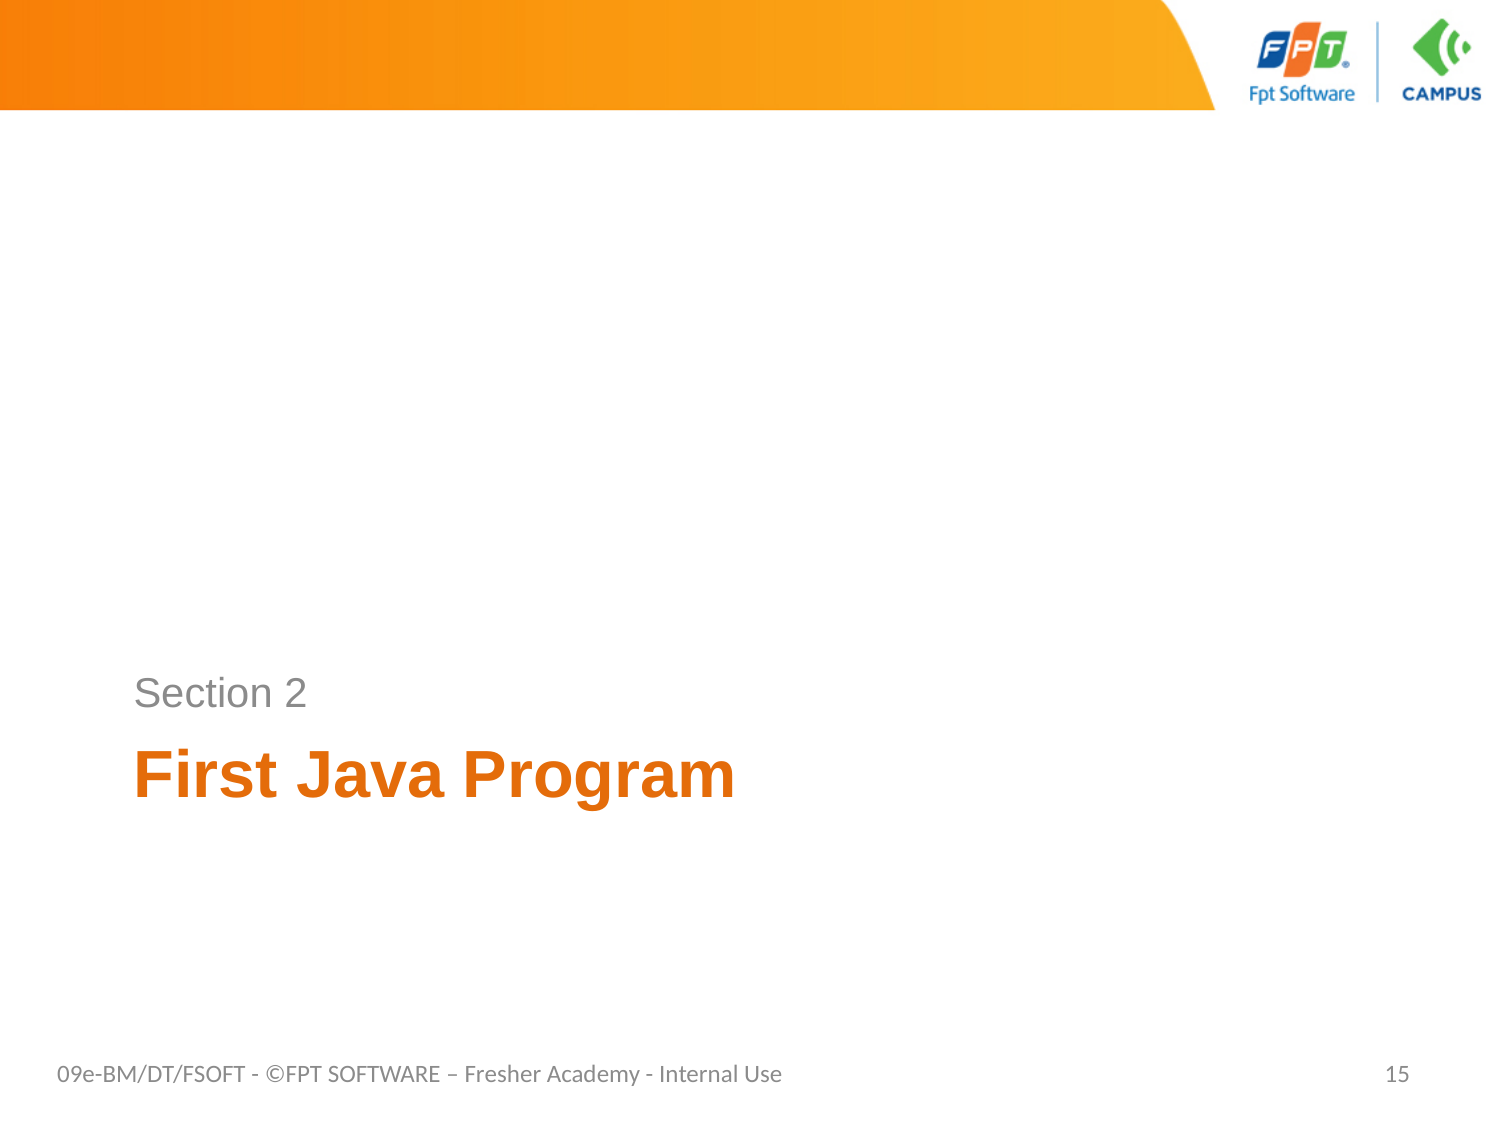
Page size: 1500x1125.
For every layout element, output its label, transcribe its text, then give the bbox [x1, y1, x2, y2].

title First Java Program [118, 723, 1394, 947]
slide_number 15 [1074, 1042, 1425, 1103]
list Section 2 [118, 476, 1394, 723]
footer 09e-BM/DT/FSOFT - ©FPT SOFTWARE – Fresher Academy - Internal Use [31, 1042, 810, 1103]
picture [0, 0, 1500, 1125]
